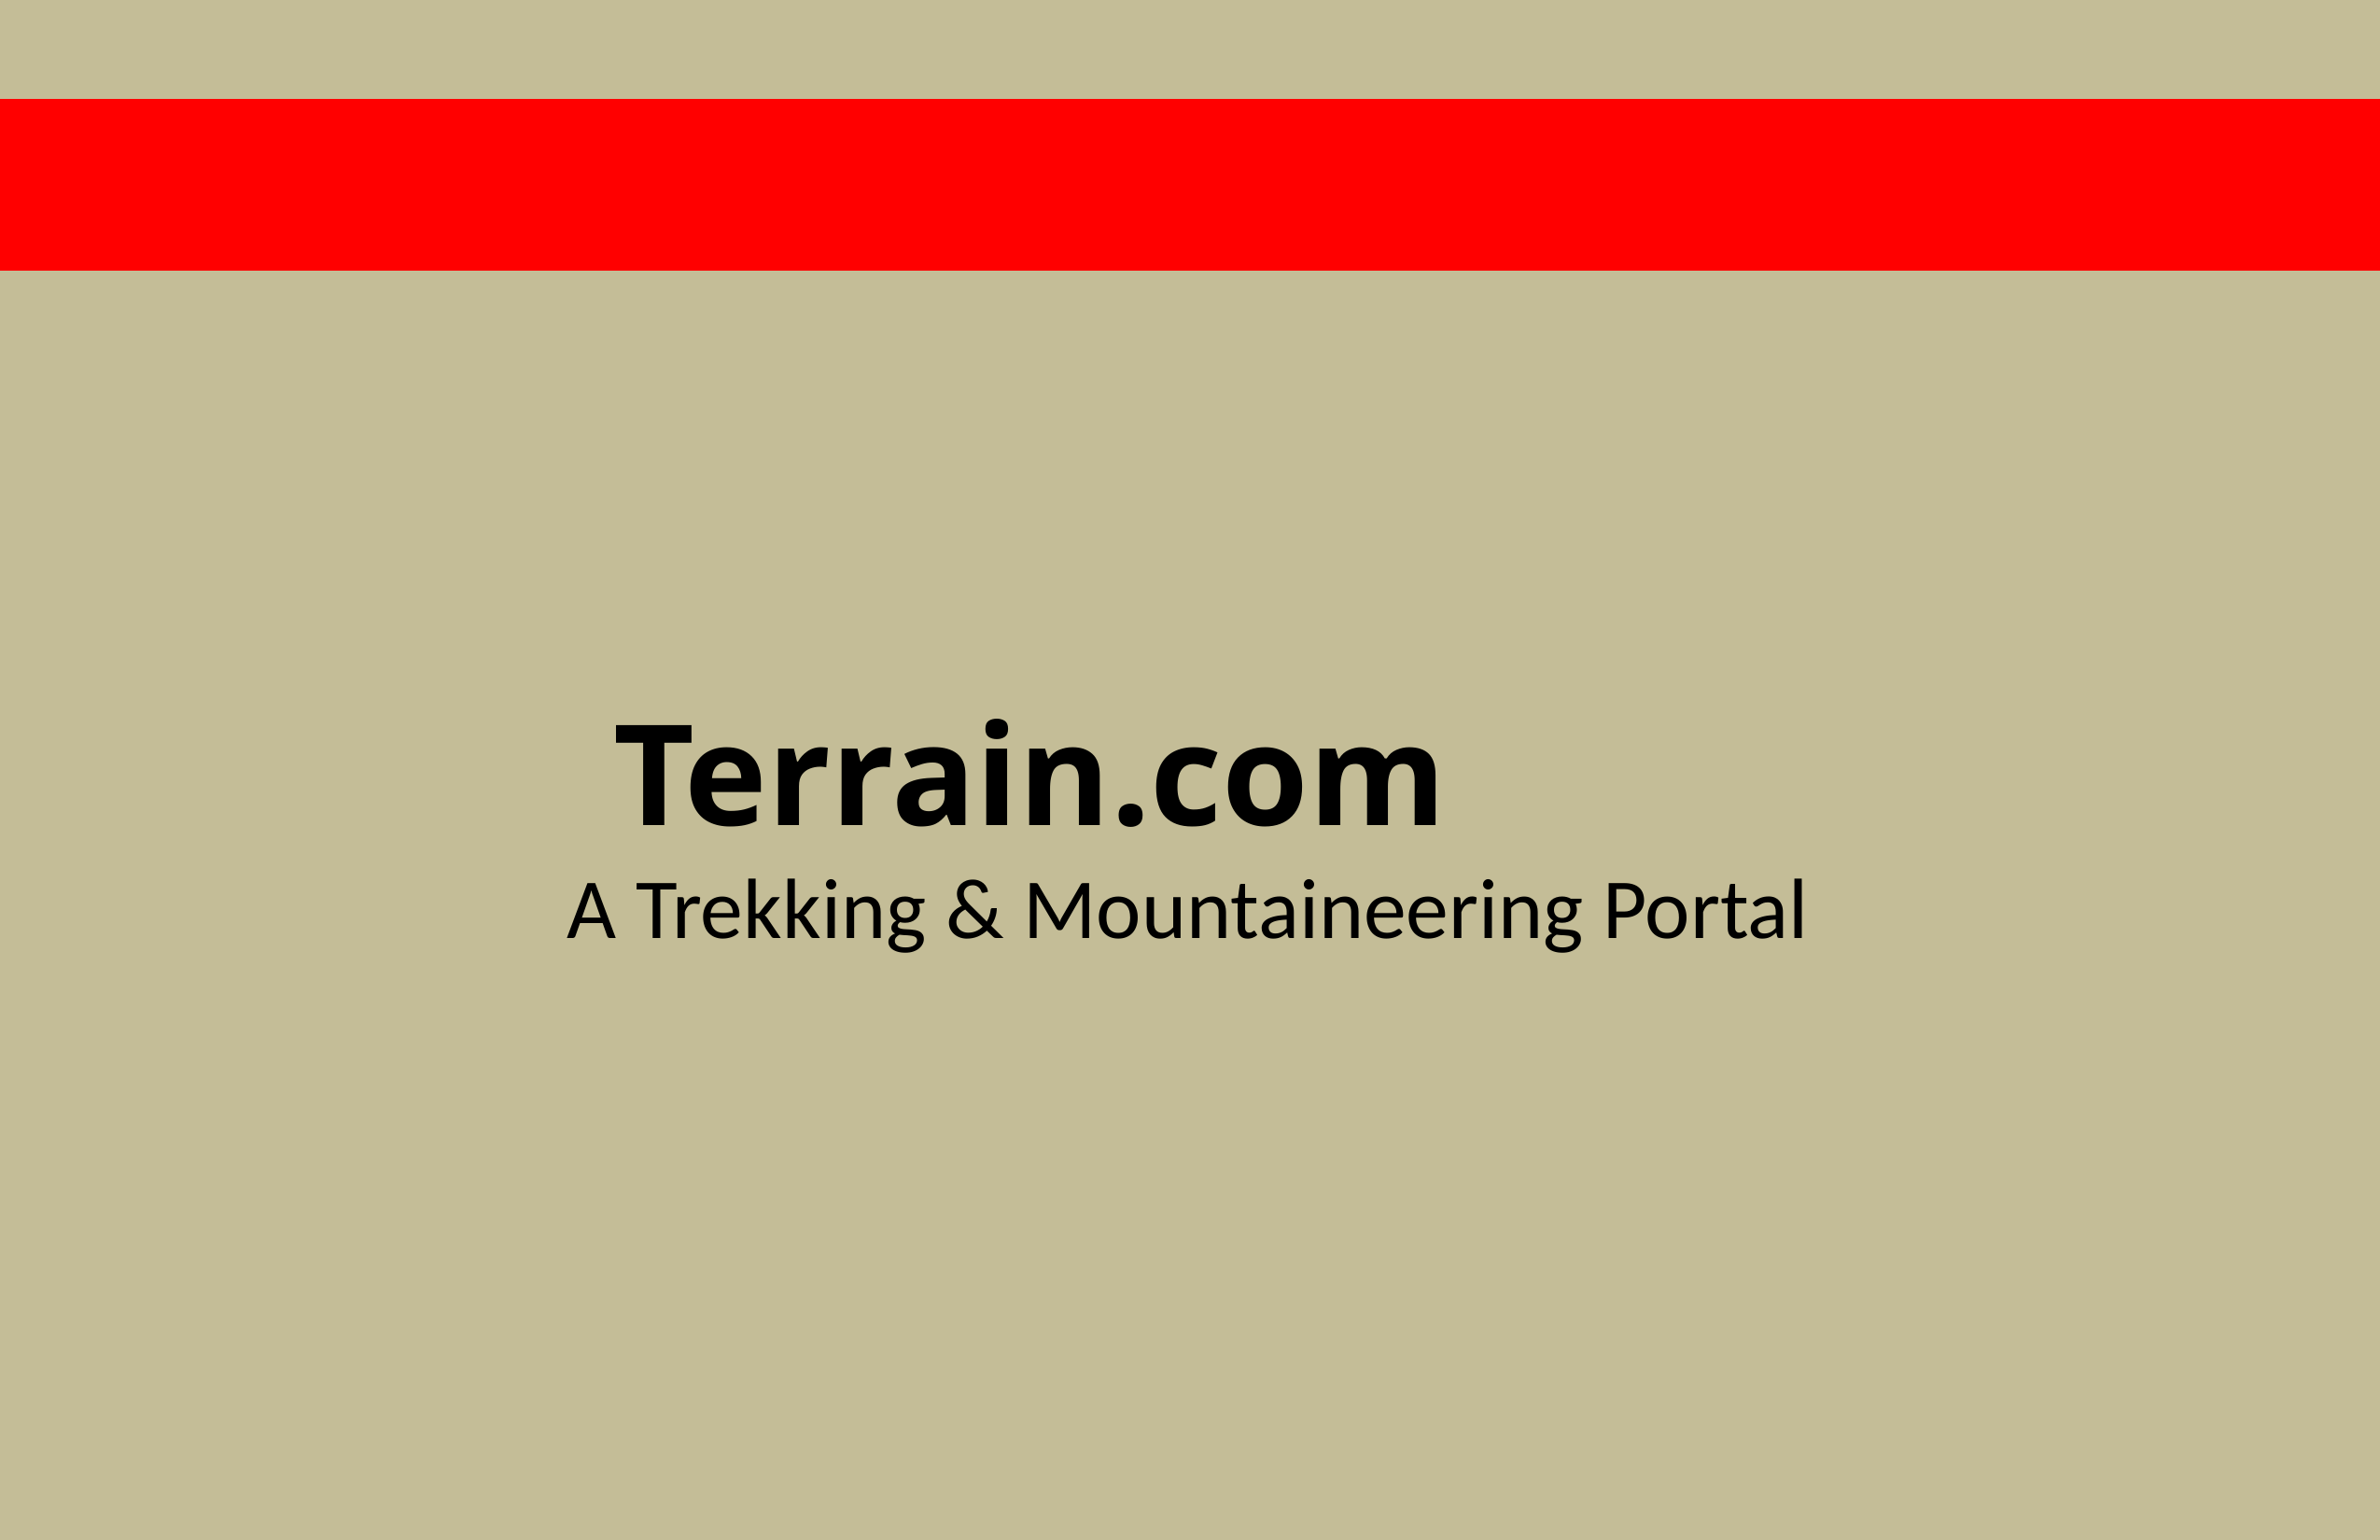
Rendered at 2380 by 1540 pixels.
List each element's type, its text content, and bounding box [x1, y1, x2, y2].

list Terrain.com A Trekking & Mountaineering Portal [431, 685, 2211, 959]
